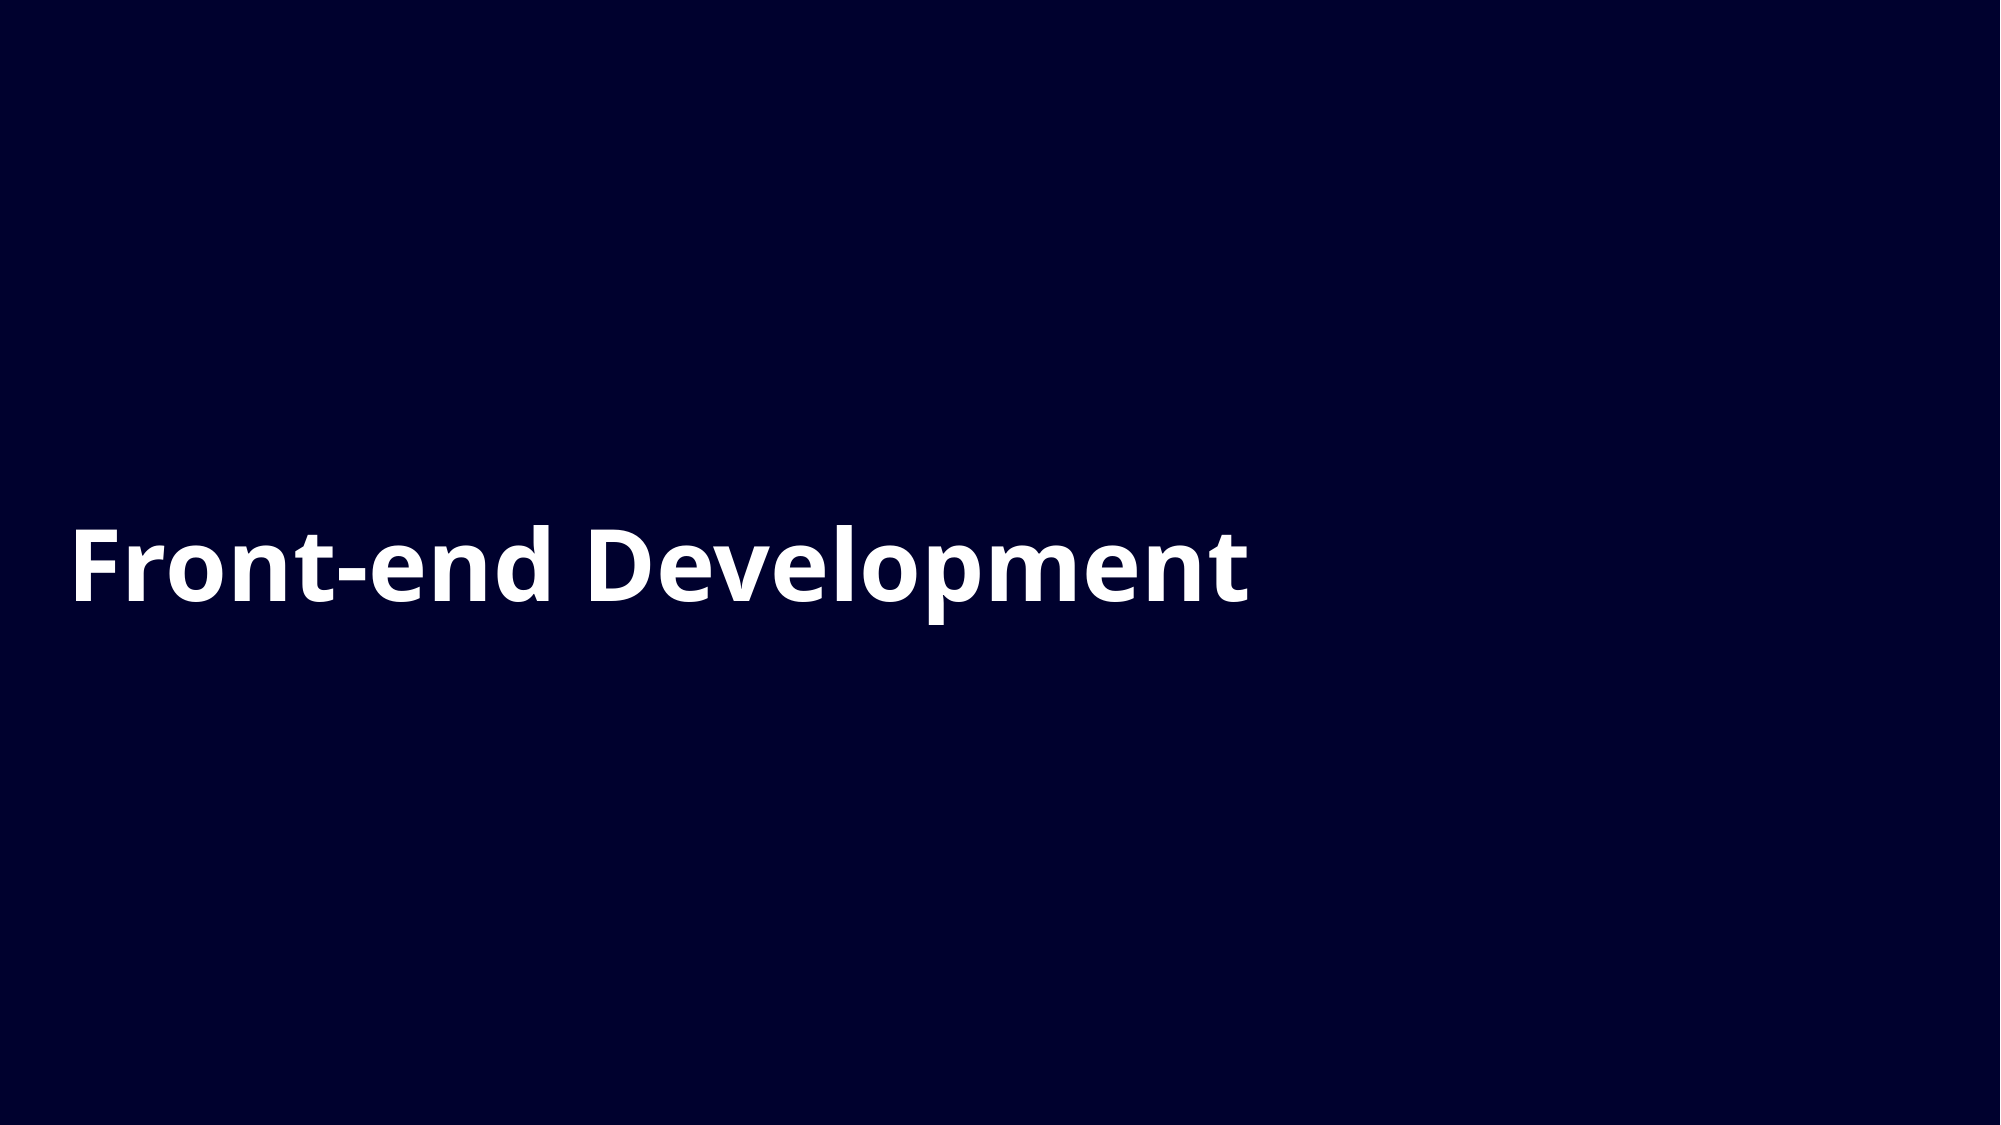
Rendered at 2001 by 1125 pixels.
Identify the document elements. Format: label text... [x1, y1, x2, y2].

text_box Front-end Development [52, 494, 1368, 629]
